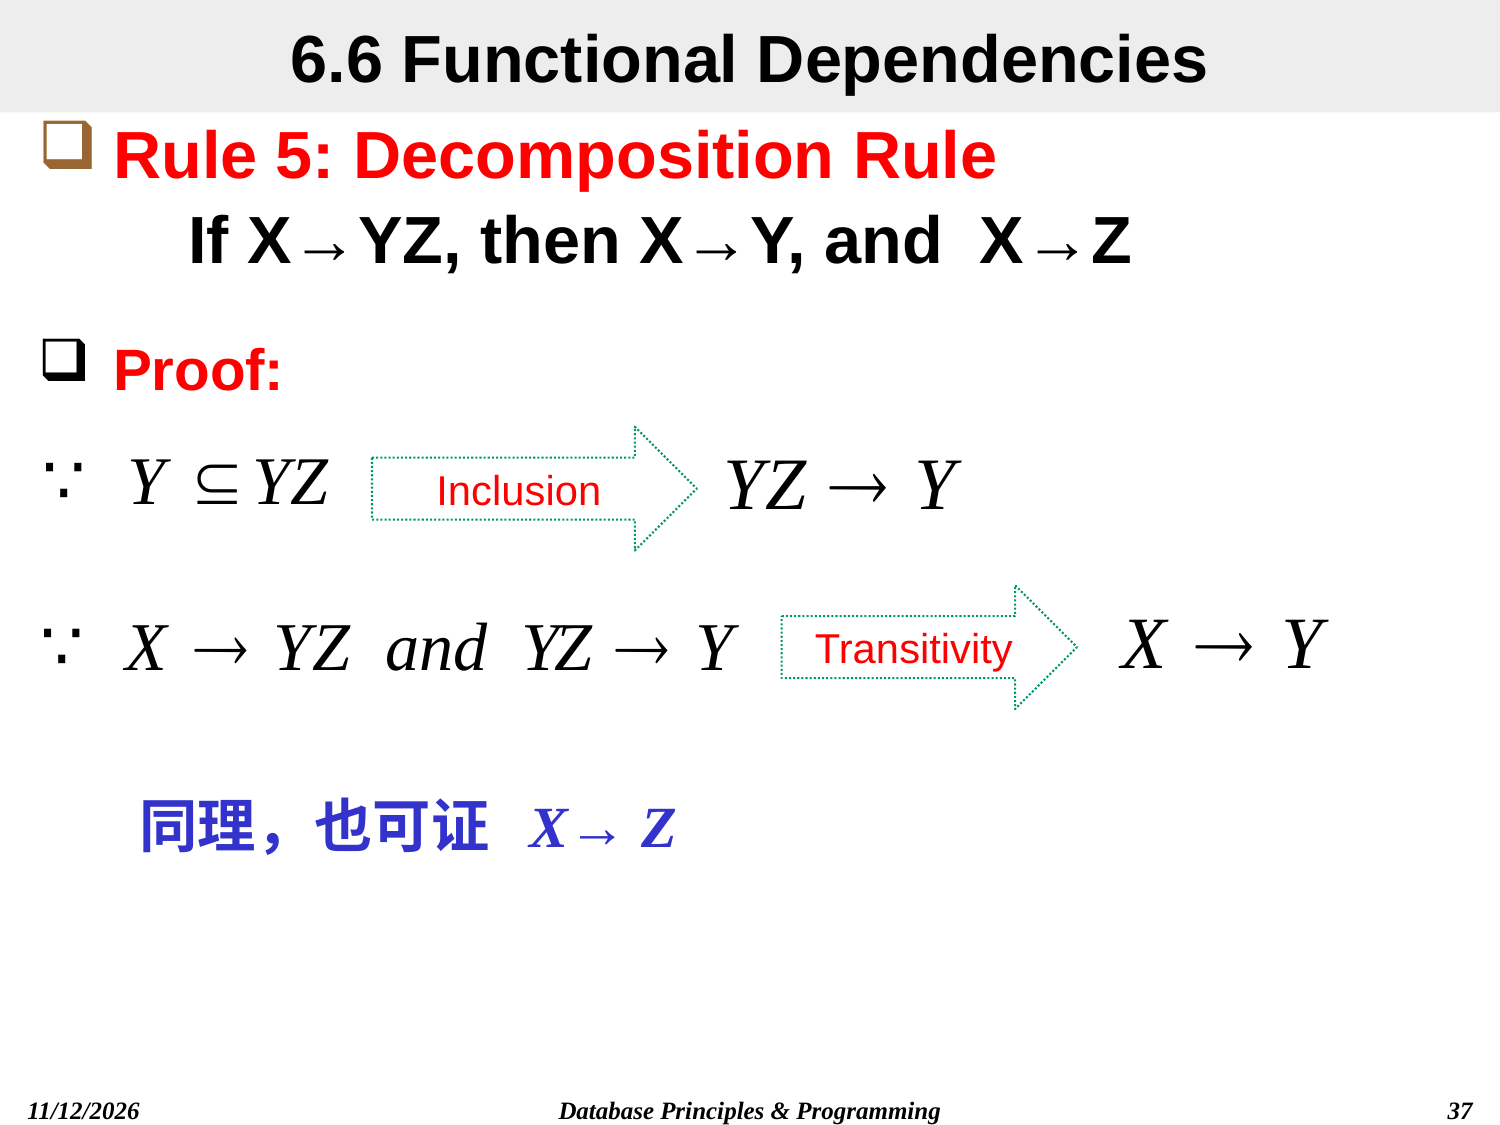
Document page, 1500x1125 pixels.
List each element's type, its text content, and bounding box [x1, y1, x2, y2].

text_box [39, 602, 756, 692]
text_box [1101, 602, 1347, 692]
text_box Database Principles & Programming [425, 1087, 1075, 1125]
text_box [41, 442, 349, 532]
text_box Inclusion [369, 424, 699, 551]
title 6.6 Functional Dependencies [0, 0, 1500, 113]
text_box Proof: [23, 324, 1483, 410]
text_box [12, 1087, 325, 1125]
list Rule 5: Decomposition Rule If X→YZ, then X→Y, and X→Z [23, 113, 1451, 292]
text_box 同理，也可证 X→ Z [50, 781, 1450, 867]
text_box Transitivity [779, 585, 1079, 712]
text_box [714, 442, 982, 532]
text_box [1174, 1087, 1488, 1125]
